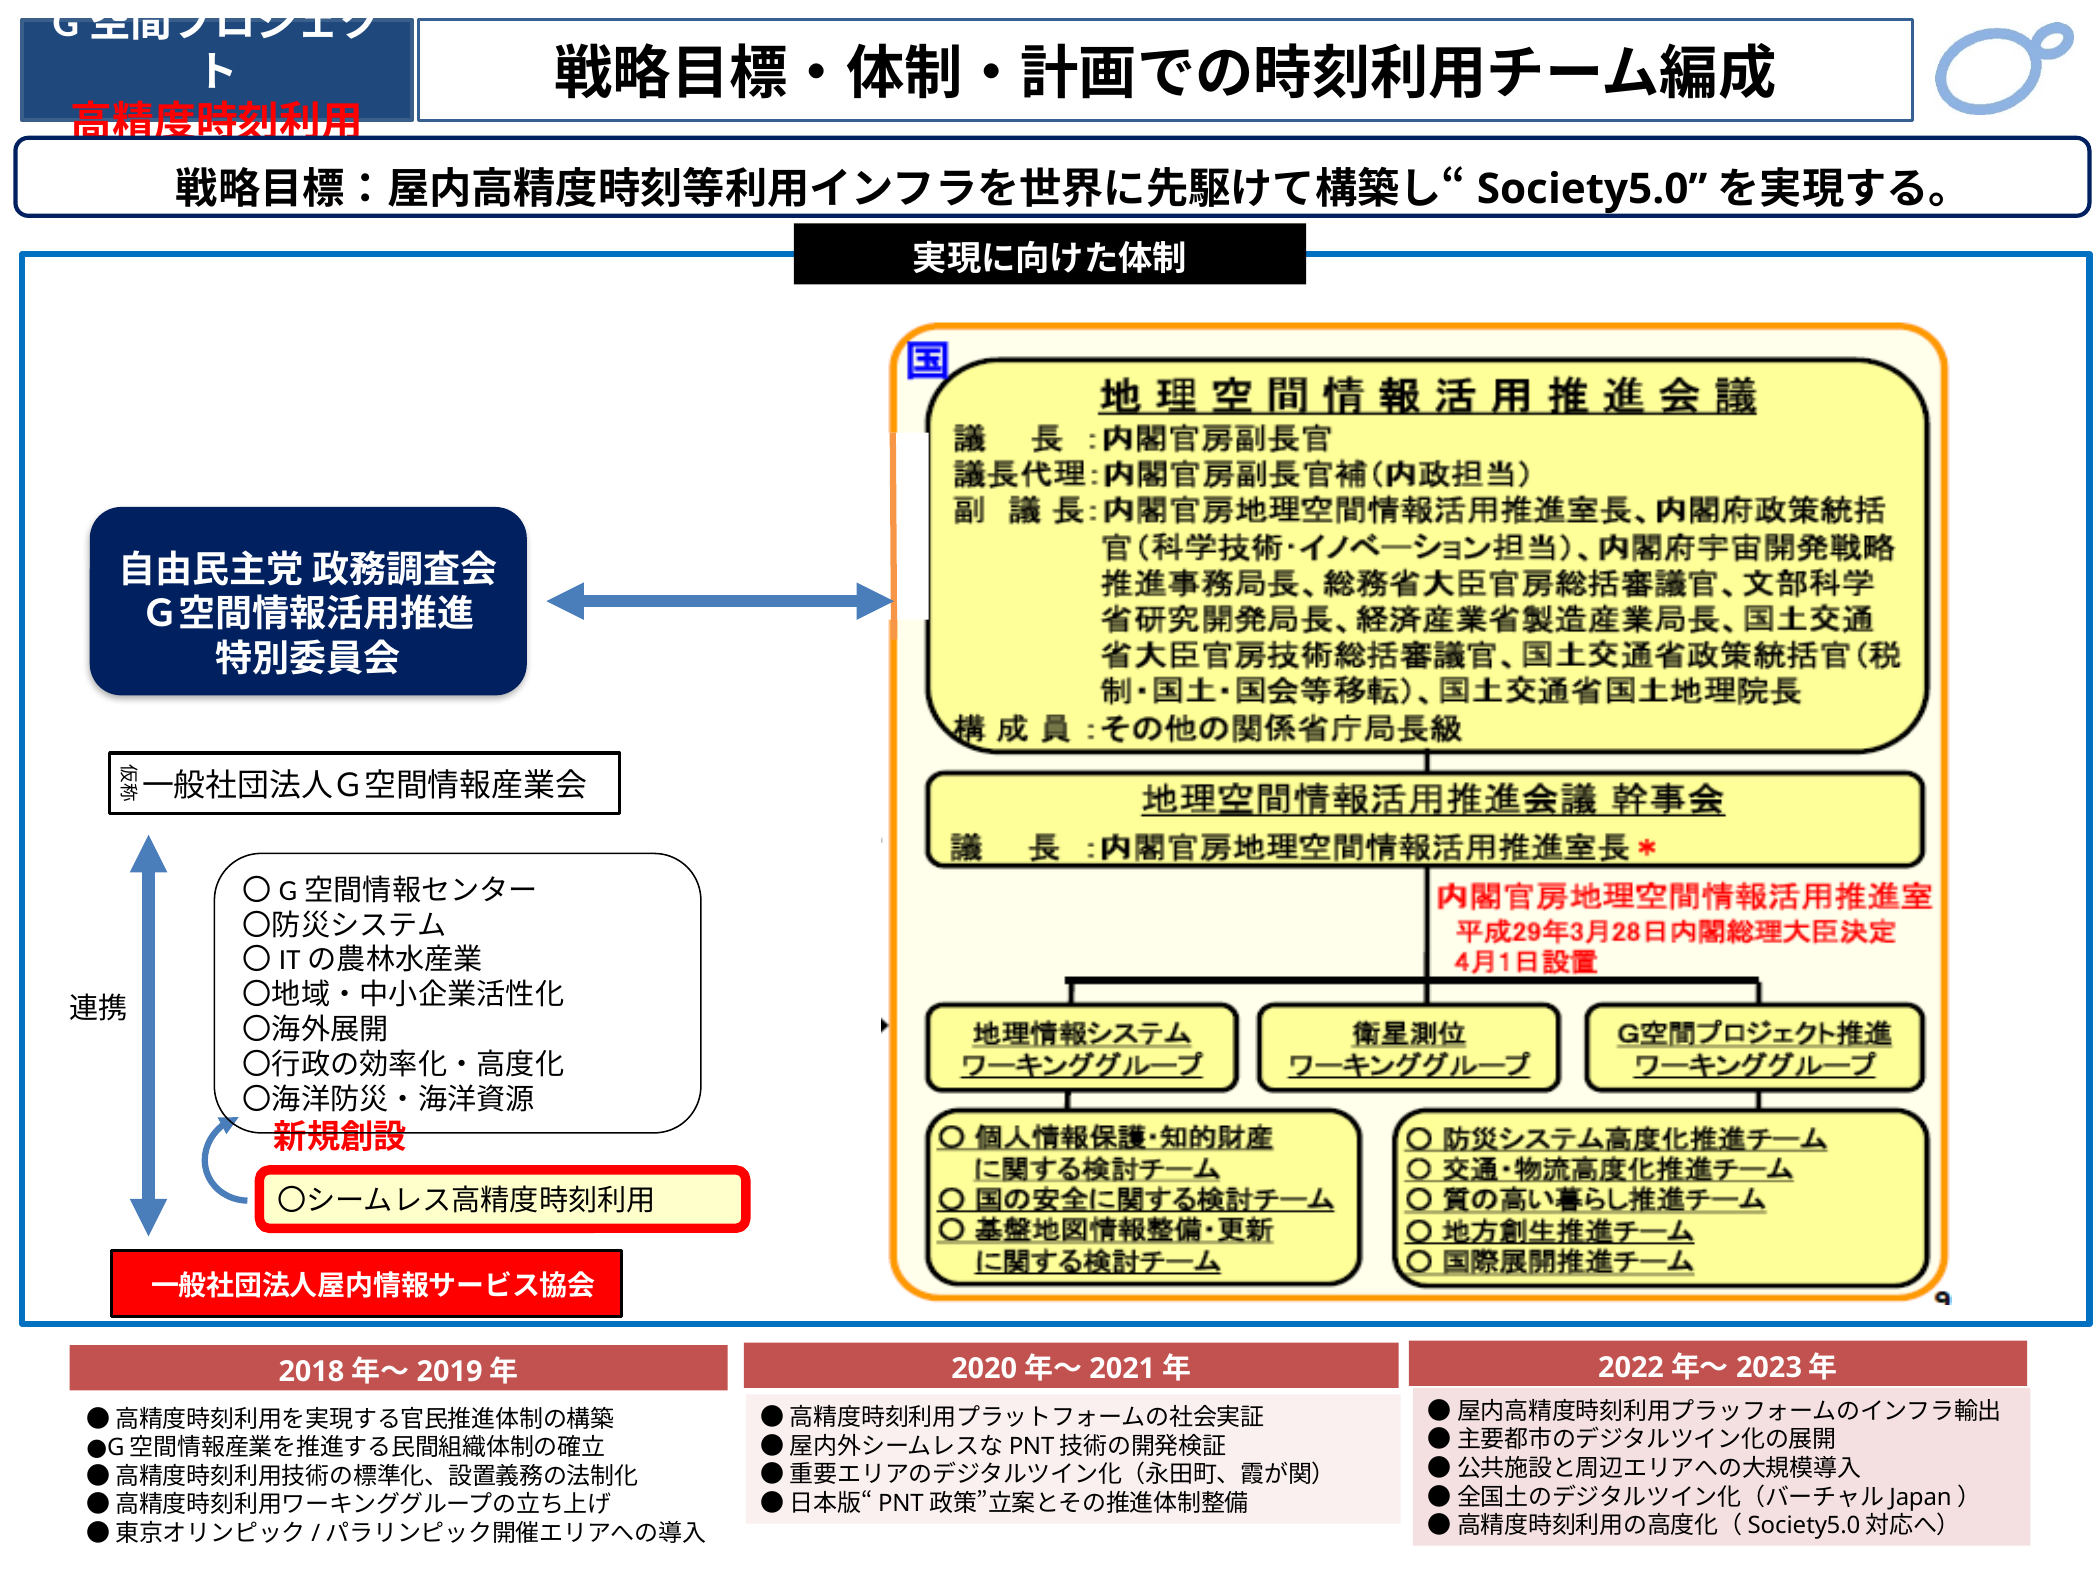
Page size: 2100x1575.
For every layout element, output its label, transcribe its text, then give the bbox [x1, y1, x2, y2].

picture [1935, 21, 2074, 115]
text_box 〇シームレス高精度時刻利用 [257, 1167, 748, 1231]
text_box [102, 744, 620, 822]
text_box G空間プロジェクト 高精度時刻利用 [20, 18, 414, 122]
text_box 戦略目標・体制・計画での時刻利用チーム編成 [417, 18, 1914, 122]
text_box [20, 252, 2091, 1326]
text_box 〇G空間情報センター 〇防災システム 〇ITの農林水産業 〇地域・中小企業活性化 〇海外展開 〇行政の効率化・高度化 〇海洋防災・海洋資源 [212, 851, 703, 1135]
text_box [859, 305, 1952, 1305]
text_box [203, 1122, 252, 1202]
text_box 連携 [54, 981, 144, 1032]
text_box 実現に向けた体制 [792, 221, 1308, 287]
text_box 戦略目標：屋内高精度時刻等利用インフラを世界に先駆けて構築し“Society5.0”を実現する。 [13, 135, 2092, 218]
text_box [69, 1340, 2031, 1556]
text_box 新規創設 [259, 1135, 422, 1162]
